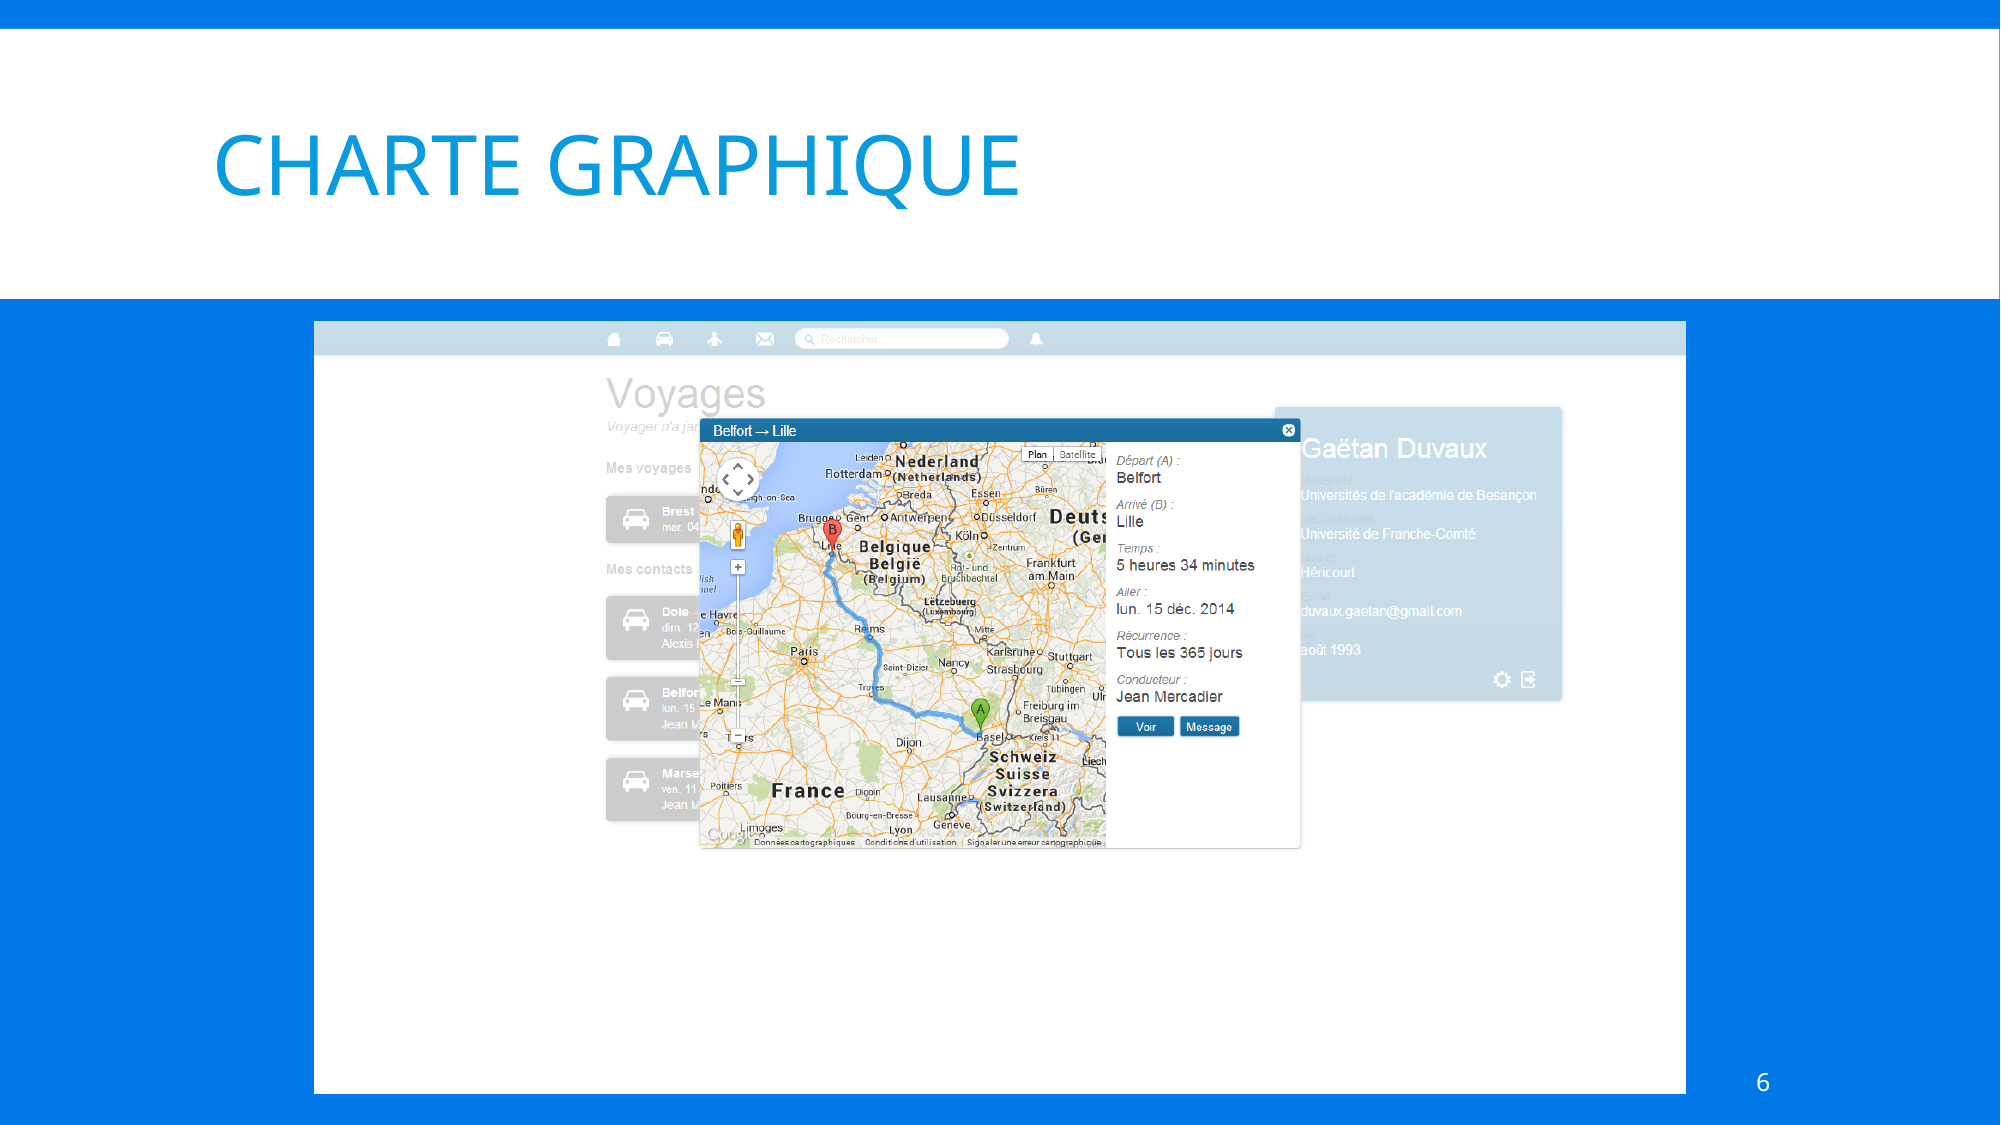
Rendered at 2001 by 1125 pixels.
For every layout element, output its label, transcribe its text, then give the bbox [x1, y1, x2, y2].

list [313, 321, 1687, 1094]
title Charte graphique [197, 46, 1803, 295]
slide_number 6 [1748, 1053, 1904, 1114]
